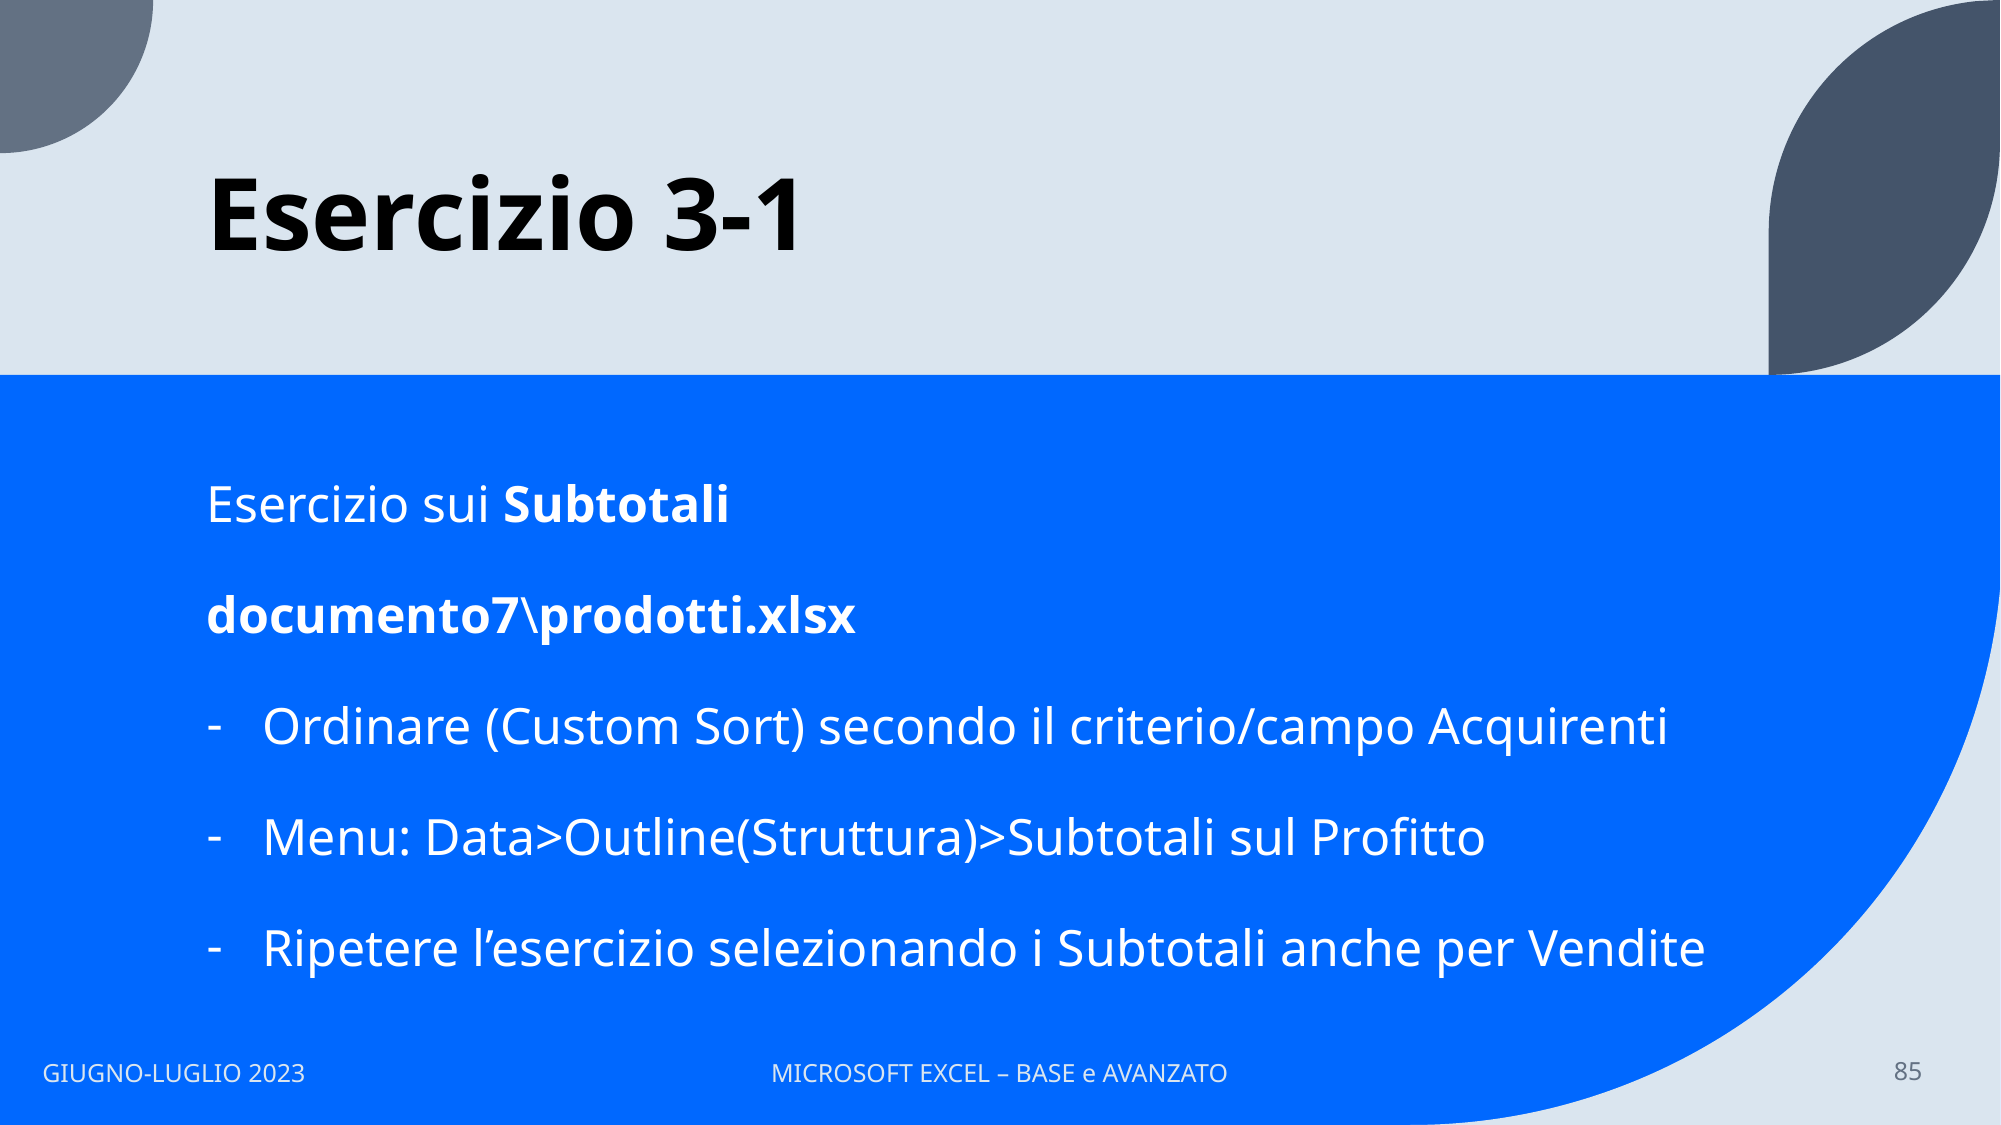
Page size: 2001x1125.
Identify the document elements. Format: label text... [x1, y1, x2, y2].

list Esercizio sui Subtotali documento7\prodotti.xlsx Ordinare (Custom Sort) secondo il criterio/campo Acquirenti Menu: Data>Outline(Struttura)>Subtotali sul Profitto Ripetere l’esercizio selezionando i Subtotali anche per Vendite [191, 435, 1796, 999]
footer MICROSOFT EXCEL – BASE e AVANZATO [662, 1042, 1338, 1103]
slide_number 85 [1674, 1042, 1938, 1103]
title Esercizio 3-1 [191, 62, 1796, 280]
slide_number GIUGNO-LUGLIO 2023 [27, 1042, 478, 1103]
